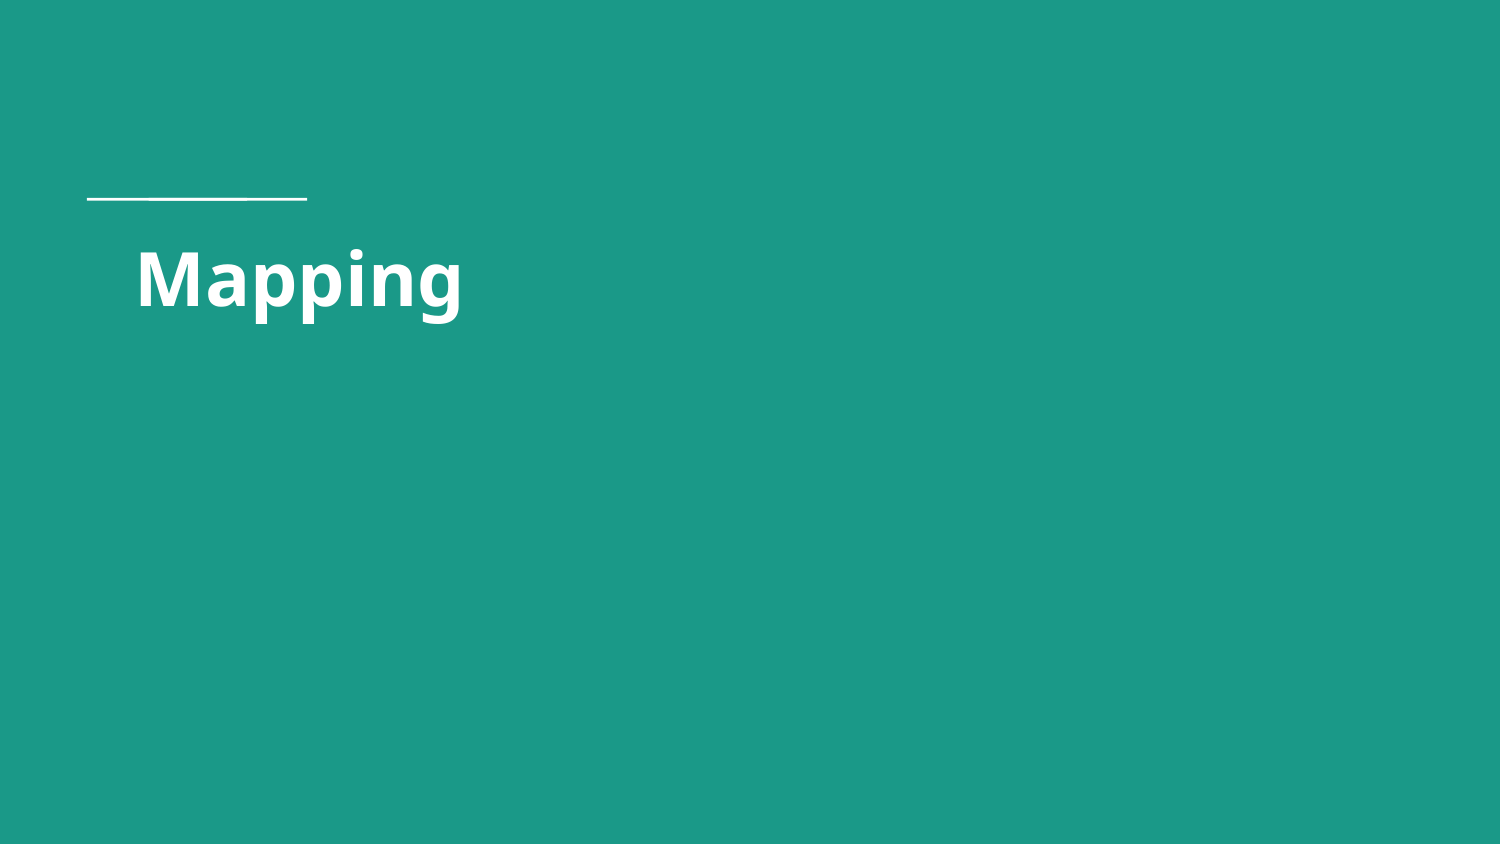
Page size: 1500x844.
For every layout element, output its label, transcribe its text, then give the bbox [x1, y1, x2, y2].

title Mapping [119, 216, 1381, 466]
